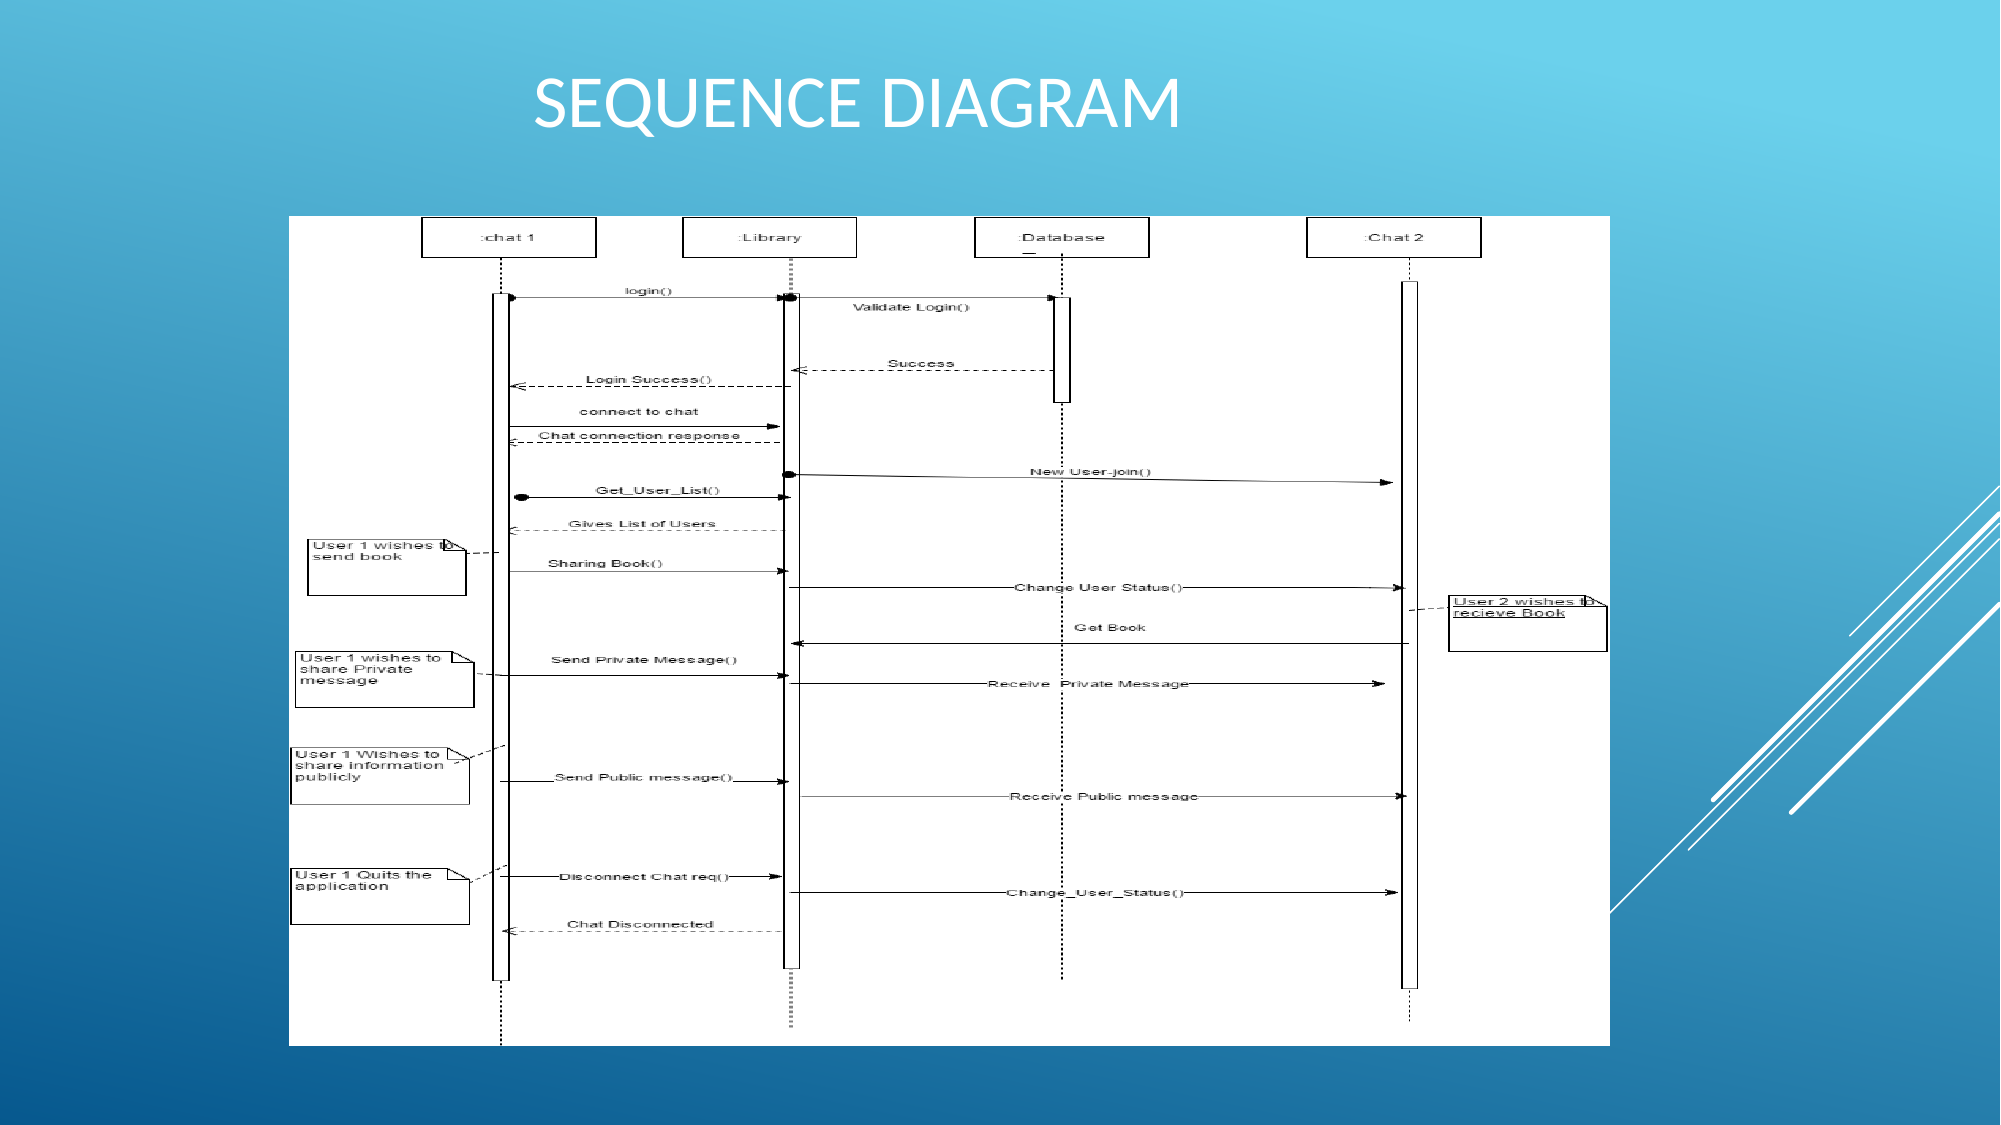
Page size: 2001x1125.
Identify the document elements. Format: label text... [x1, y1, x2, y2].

title Sequence Diagram [158, 0, 1559, 221]
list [288, 216, 1610, 1046]
